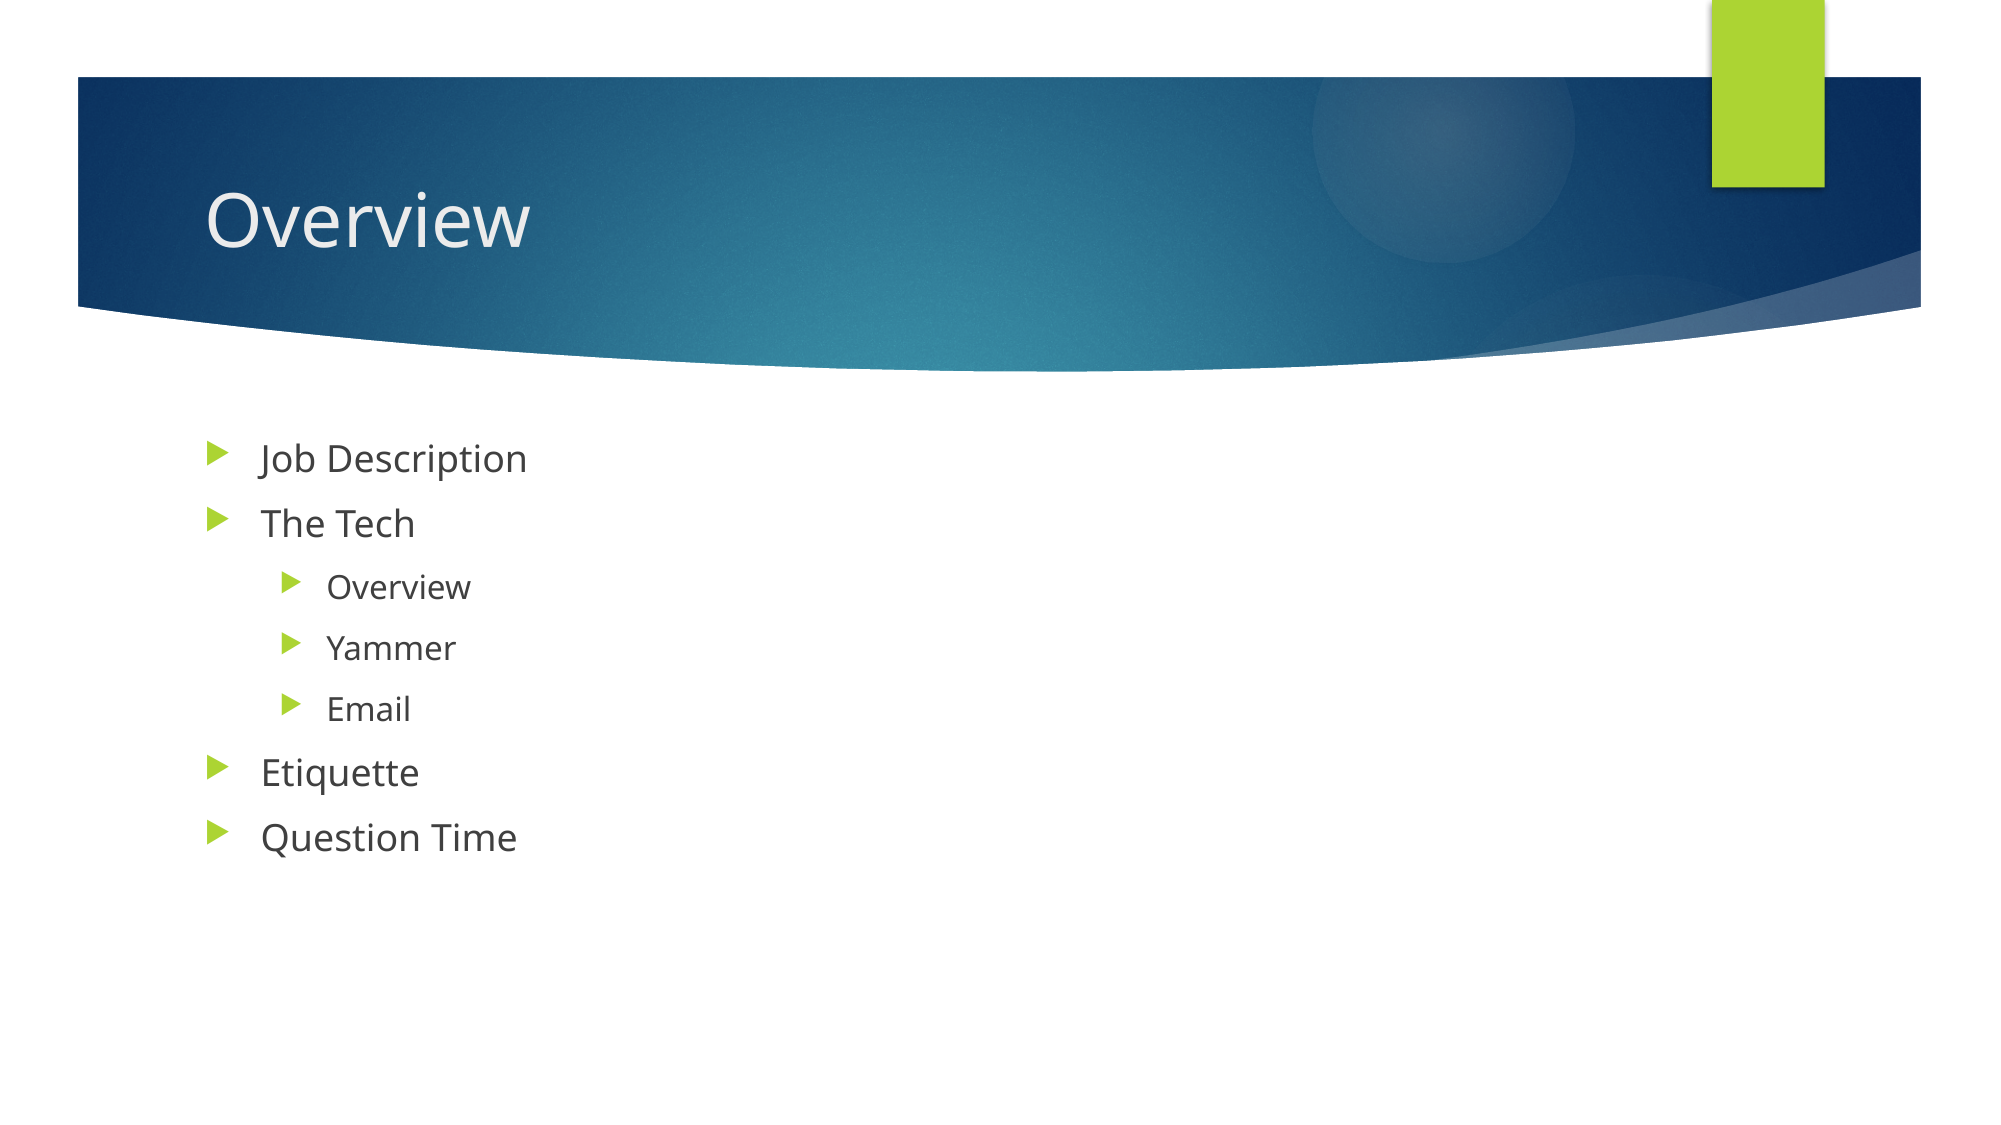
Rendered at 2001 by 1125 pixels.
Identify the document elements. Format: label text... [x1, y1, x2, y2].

title Overview [189, 159, 1627, 276]
list Job Description The Tech Overview Yammer Email Etiquette Question Time [189, 427, 1627, 988]
